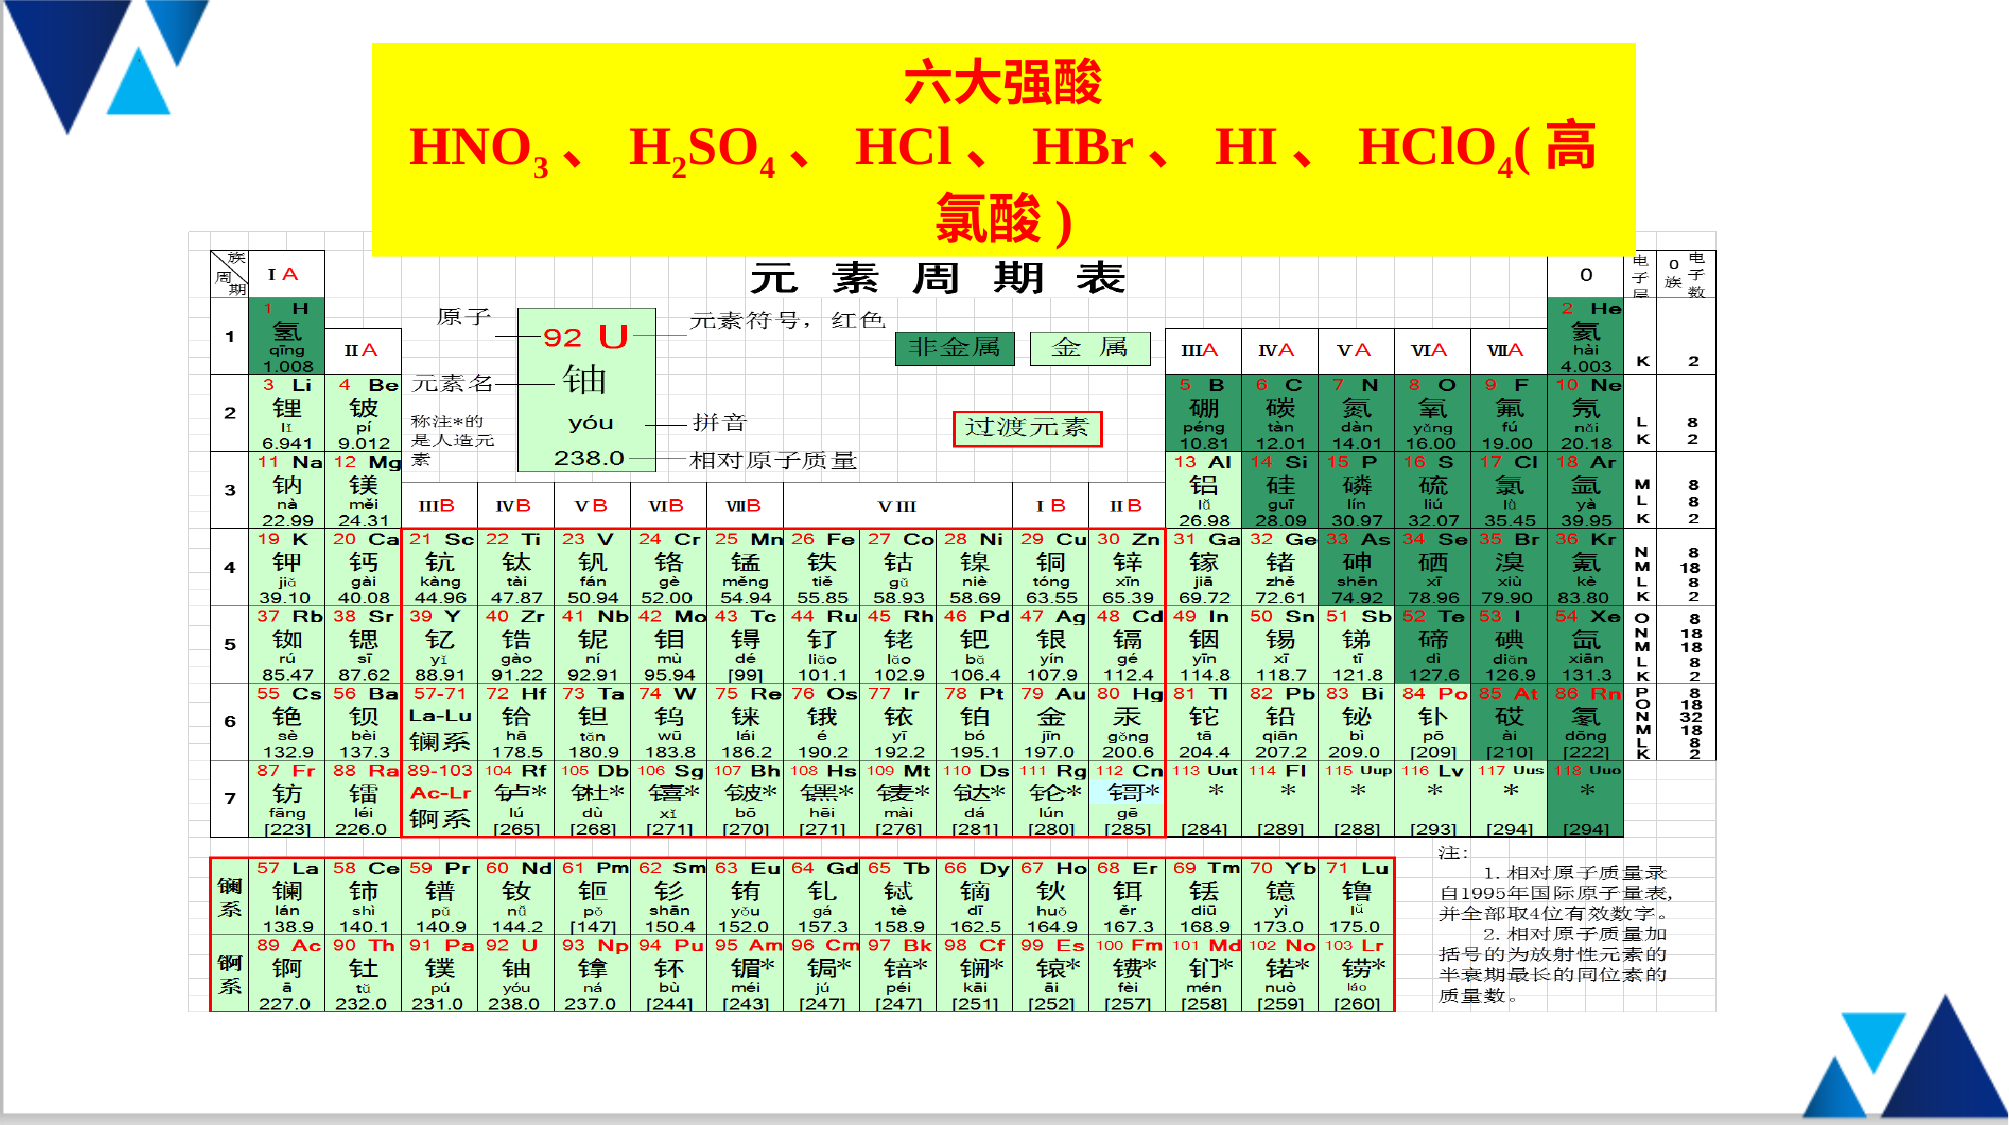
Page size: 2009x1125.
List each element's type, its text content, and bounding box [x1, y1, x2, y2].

picture [0, 0, 2009, 1125]
text_box 六大强酸 HNO3、H2SO4、HCl、HBr、HI、HClO4(高氯酸) [371, 43, 1636, 231]
